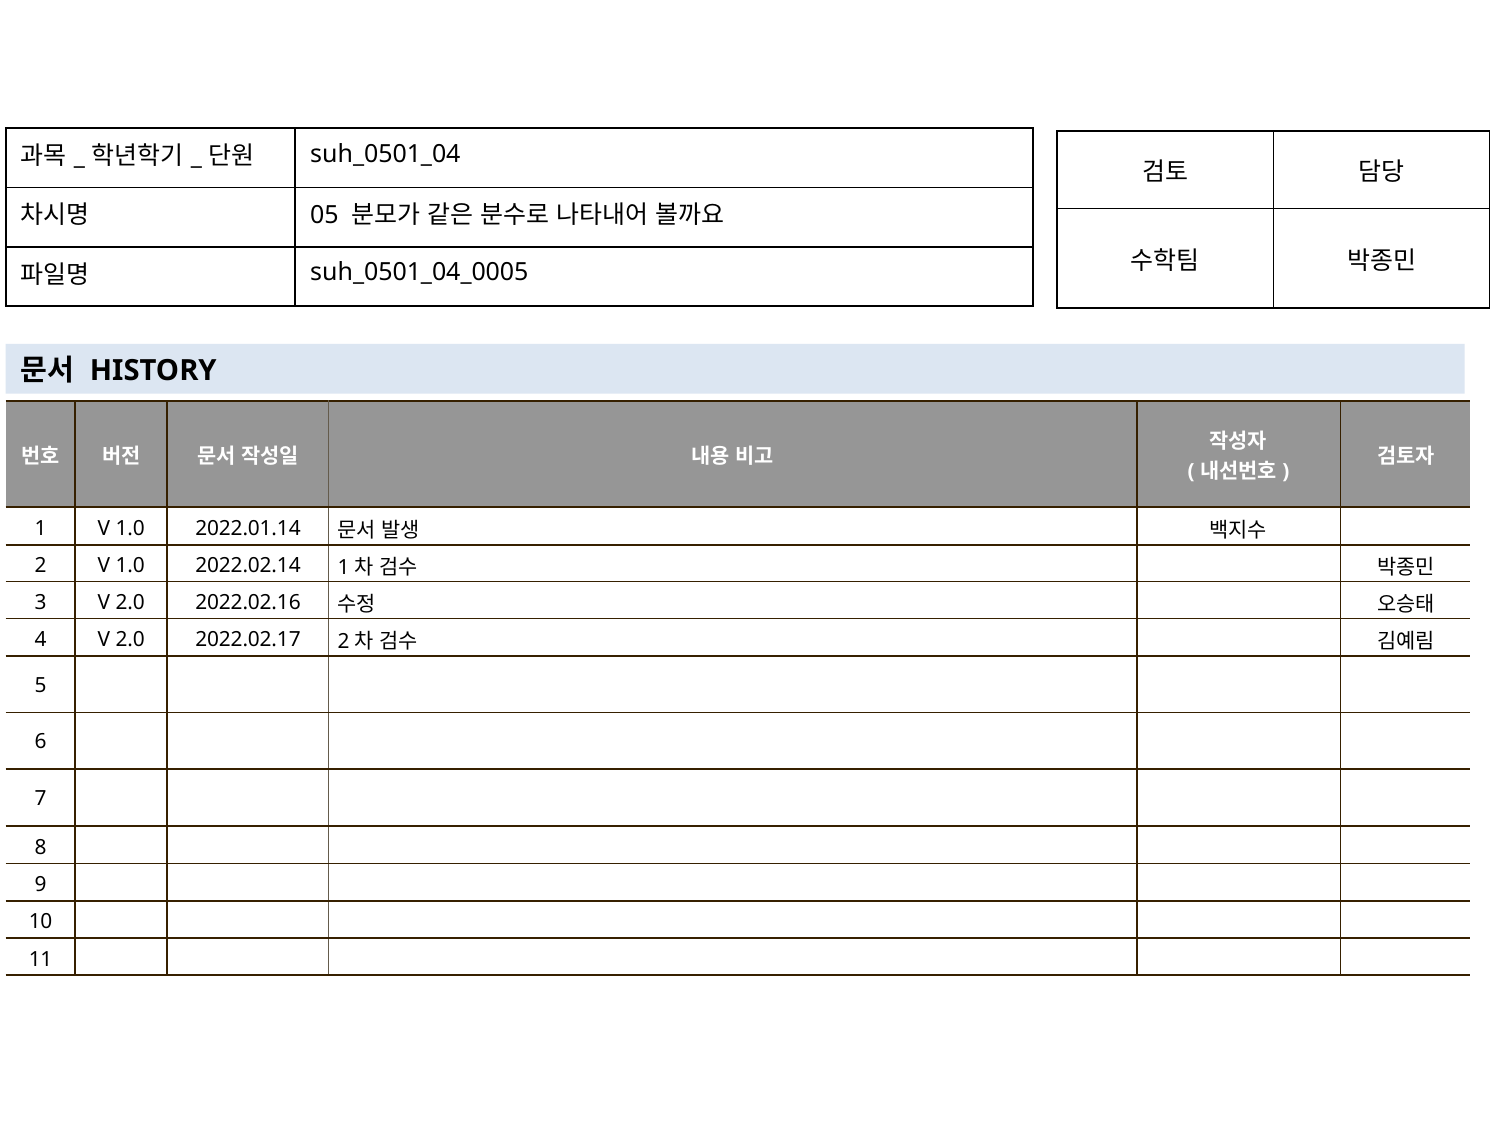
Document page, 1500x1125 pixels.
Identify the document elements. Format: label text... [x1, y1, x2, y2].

table_cell [1341, 827, 1470, 863]
table_cell [168, 939, 328, 974]
table_cell [168, 902, 328, 937]
table_cell 1 [6, 508, 74, 544]
table_header 검토자 [1341, 402, 1470, 506]
table_cell [76, 657, 166, 712]
table_cell 1차 검수 [329, 546, 1136, 581]
table_cell [1341, 713, 1470, 768]
table_cell [1138, 864, 1340, 900]
table_cell [1138, 546, 1340, 581]
table_header 버전 [76, 402, 166, 506]
table_cell 파일명 [7, 248, 294, 305]
table_cell 백지수 [1138, 508, 1340, 544]
table_cell [1341, 864, 1470, 900]
table_header 문서 작성일 [168, 402, 328, 506]
table_cell [168, 713, 328, 768]
table_cell [168, 827, 328, 863]
table_cell [168, 770, 328, 825]
table_cell V 2.0 [76, 582, 166, 618]
table_cell 05 분모가 같은 분수로 나타내어 볼까요 [296, 188, 1032, 246]
table_cell 4 [6, 619, 74, 655]
table_cell 수학팀 [1058, 209, 1273, 307]
table_cell 3 [6, 582, 74, 618]
table_cell [1138, 902, 1340, 937]
table_cell 박종민 [1341, 546, 1470, 581]
table_header 과목_학년학기_단원 [7, 129, 294, 187]
table_cell 2022.02.14 [168, 546, 328, 581]
table_header suh_0501_04 [296, 129, 1032, 187]
table_cell [1138, 939, 1340, 974]
table_cell [76, 770, 166, 825]
table_cell 문서 발생 [329, 508, 1136, 544]
table_header 검토 [1058, 132, 1273, 208]
table_cell 2022.01.14 [168, 508, 328, 544]
table_cell [329, 827, 1136, 863]
table_cell 8 [6, 827, 74, 863]
table_cell [76, 939, 166, 974]
table_cell [76, 864, 166, 900]
table_cell 차시명 [7, 188, 294, 246]
table_cell [168, 657, 328, 712]
table_cell [76, 902, 166, 937]
table_cell V 1.0 [76, 508, 166, 544]
table_cell V 2.0 [76, 619, 166, 655]
table_cell [76, 827, 166, 863]
table_cell [1138, 713, 1340, 768]
table_cell 김예림 [1341, 619, 1470, 655]
table_cell [1341, 508, 1470, 544]
table_cell [1138, 770, 1340, 825]
table_cell [76, 713, 166, 768]
table_cell [1341, 939, 1470, 974]
table_cell 9 [6, 864, 74, 900]
table_cell [329, 939, 1136, 974]
table_cell [329, 864, 1136, 900]
table_cell V 1.0 [76, 546, 166, 581]
table_cell 박종민 [1274, 209, 1489, 307]
table_cell 2 [6, 546, 74, 581]
table_cell [1341, 657, 1470, 712]
table_cell [329, 713, 1136, 768]
table_cell [1341, 902, 1470, 937]
table_cell 수정 [329, 582, 1136, 618]
table_cell 11 [6, 939, 74, 974]
table_cell 10 [6, 902, 74, 937]
table_cell 5 [6, 657, 74, 712]
table_cell [1138, 619, 1340, 655]
text_box 문서 HISTORY [5, 343, 1465, 394]
table_header 작성자 (내선번호) [1138, 402, 1340, 506]
table_cell [168, 864, 328, 900]
table_header 내용 비고 [329, 402, 1136, 506]
table_cell 오승태 [1341, 582, 1470, 618]
table_cell [329, 770, 1136, 825]
table_cell suh_0501_04_0005 [296, 248, 1032, 305]
table_cell 6 [6, 713, 74, 768]
table_cell [1138, 827, 1340, 863]
table_cell 2022.02.16 [168, 582, 328, 618]
table_cell [329, 657, 1136, 712]
table_cell [329, 902, 1136, 937]
table_cell [1341, 770, 1470, 825]
table_header 담당 [1274, 132, 1489, 208]
table_cell 2차 검수 [329, 619, 1136, 655]
table_header 번호 [6, 402, 74, 506]
table_cell [1138, 582, 1340, 618]
table_cell 2022.02.17 [168, 619, 328, 655]
table_cell 7 [6, 770, 74, 825]
table_cell [1138, 657, 1340, 712]
